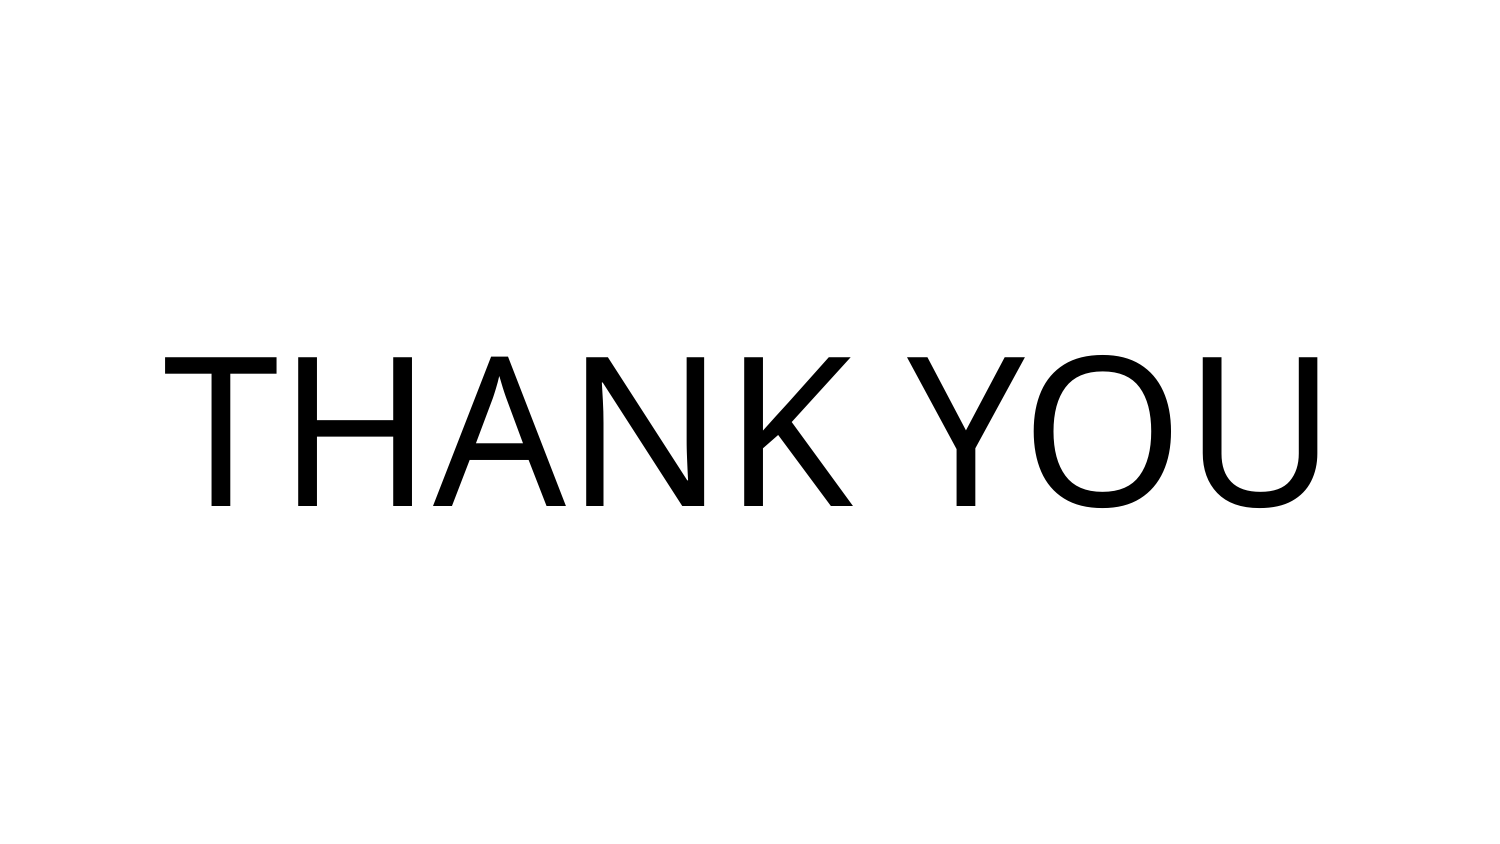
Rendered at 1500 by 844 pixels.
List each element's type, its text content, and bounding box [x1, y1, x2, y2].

title THANK YOU [51, 260, 1449, 583]
